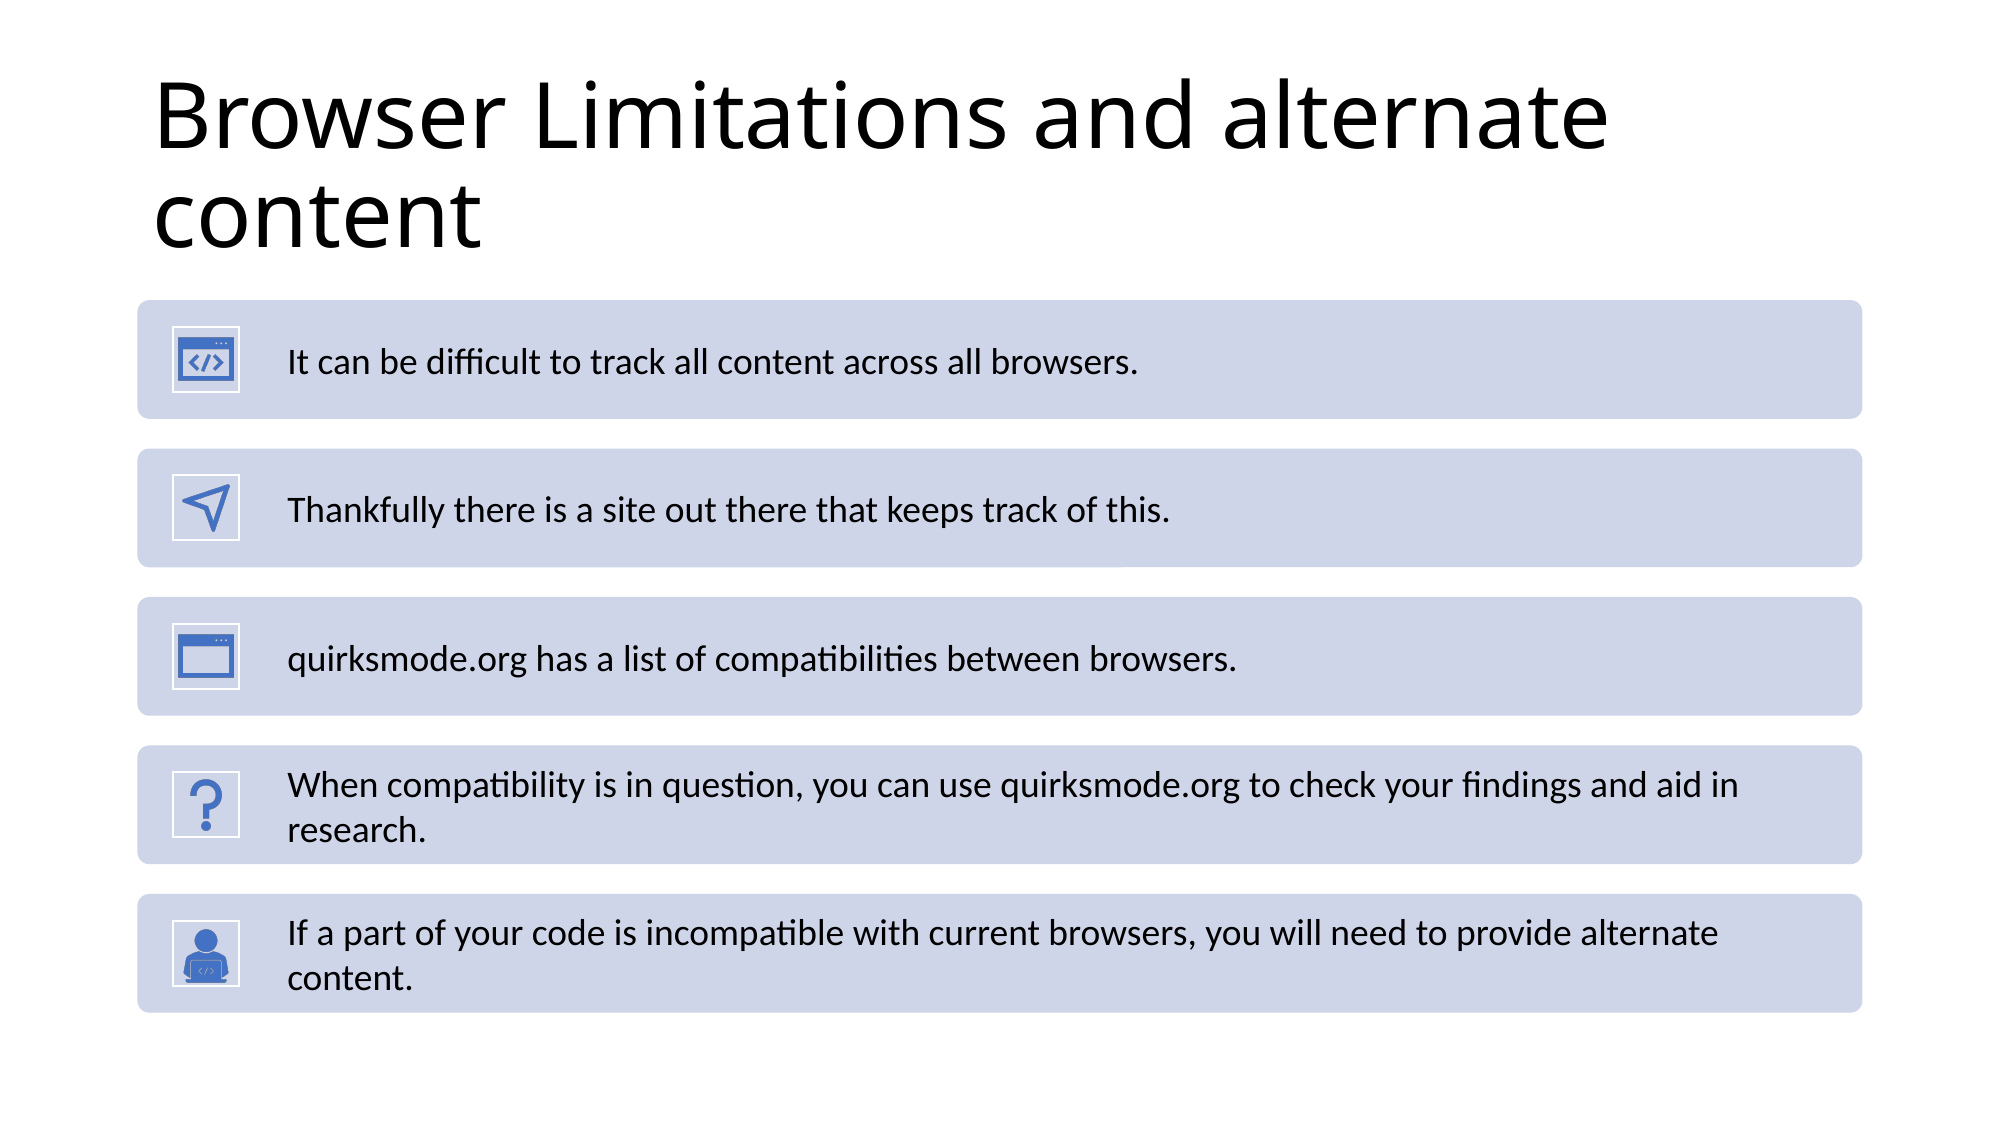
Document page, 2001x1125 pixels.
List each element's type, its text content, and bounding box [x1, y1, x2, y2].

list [137, 299, 1863, 1014]
title Browser Limitations and alternate content [137, 59, 1863, 278]
